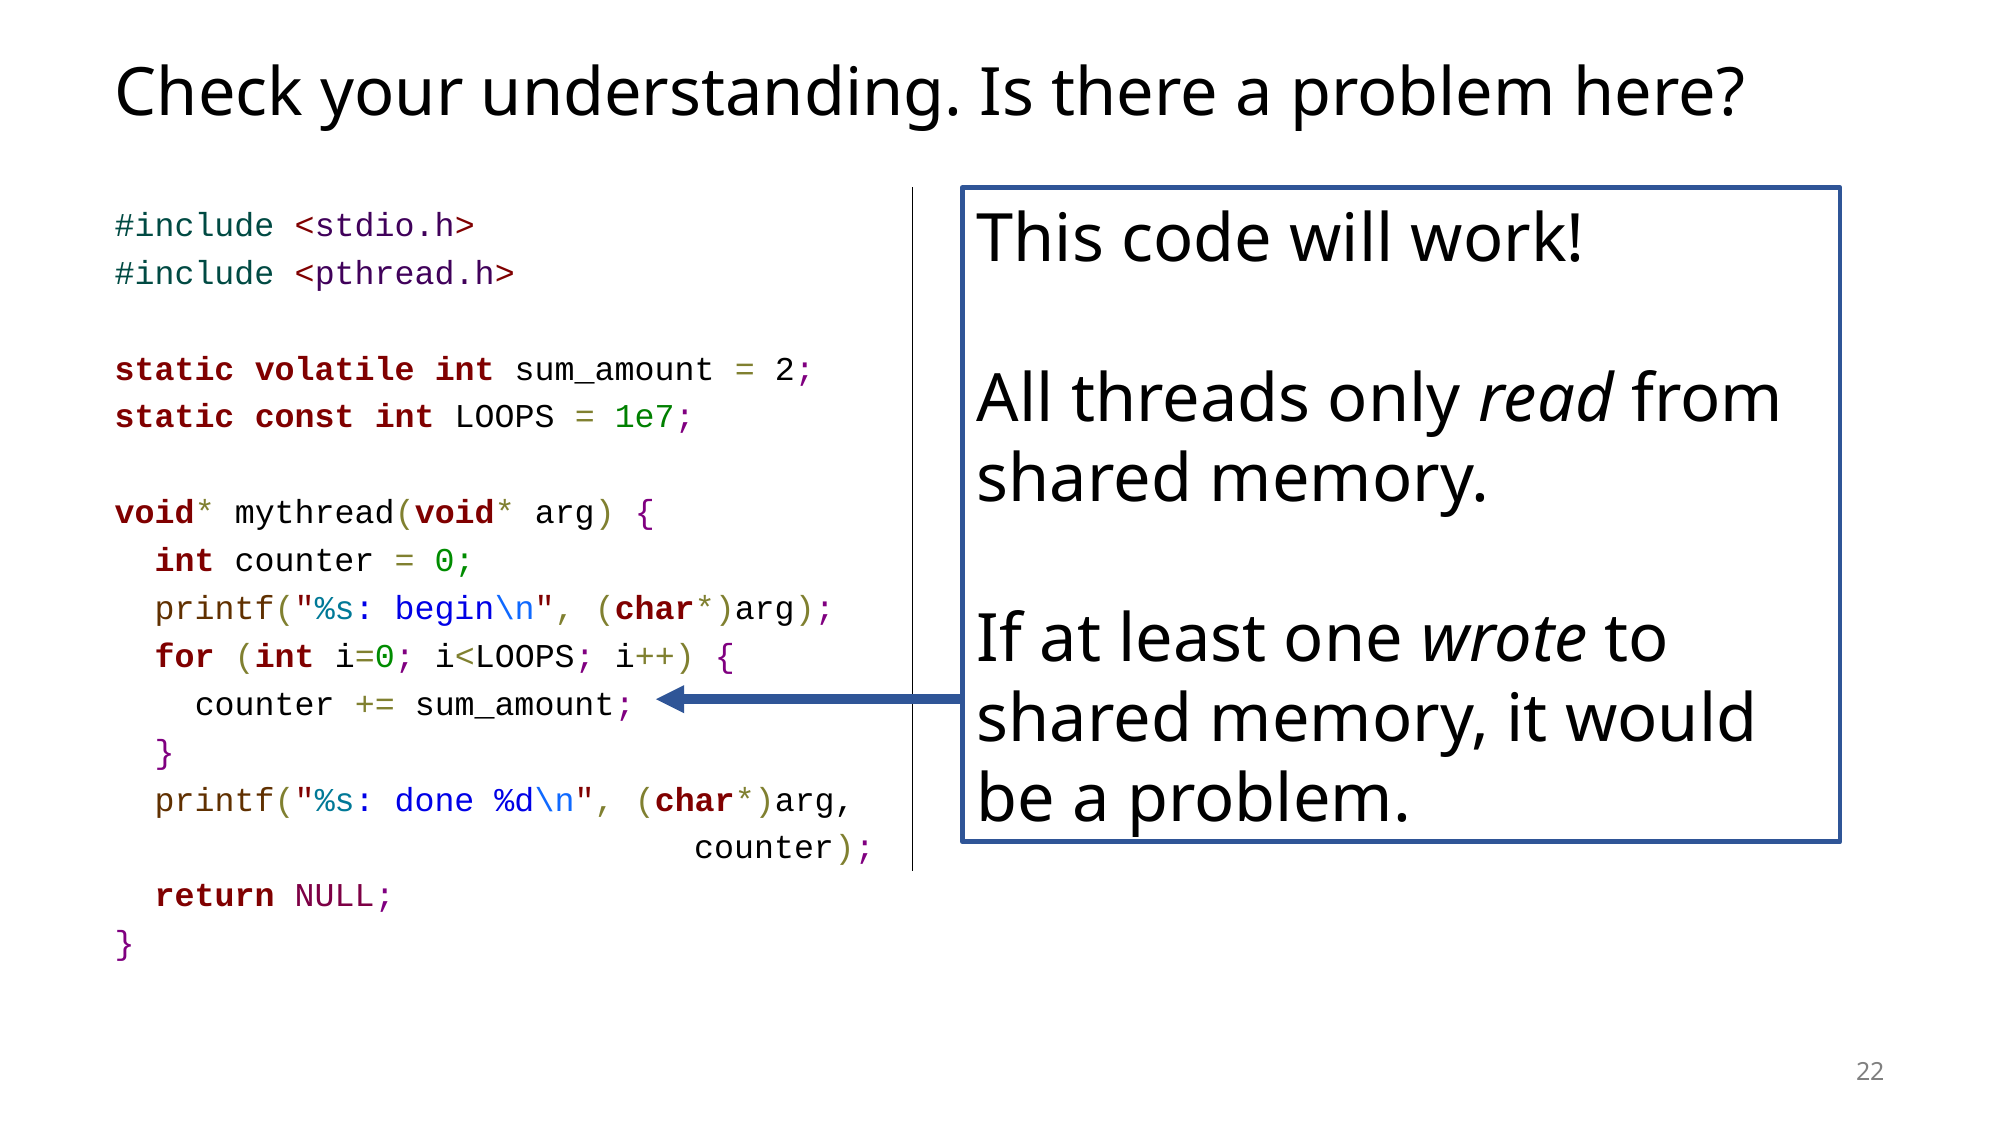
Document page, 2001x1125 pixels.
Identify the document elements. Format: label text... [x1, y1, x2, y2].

text_box This code will work! All threads only read from shared memory. If at least one wrote to shared memory, it would be a problem. [962, 187, 1840, 842]
list #include <stdio.h> #include <pthread.h> static volatile int sum_amount = 2; static const int LOOPS = 1e7; void* mythread(void* arg) { int counter = 0; printf("%s: begin\n", (char*)arg); for (int i=0; i<LOOPS; i++) { counter += sum_amount; } printf("%s: done %d\n", (char*)arg, counter); return NULL; } [99, 187, 948, 1013]
list int main(int argc, char* argv[]) { pthread_t p1, p2; printf("main: begin\n"); pthread_create(&p1, NULL, mythread, "A"); pthread_create(&p2, NULL, mythread, "B"); // wait for threads to finish pthread_join(p1, NULL); pthread_join(p2, NULL); printf("main: done\n"); return 0; } [948, 187, 1901, 1013]
title Check your understanding. Is there a problem here? [99, 37, 1900, 150]
slide_number 22 [1749, 1042, 1900, 1103]
